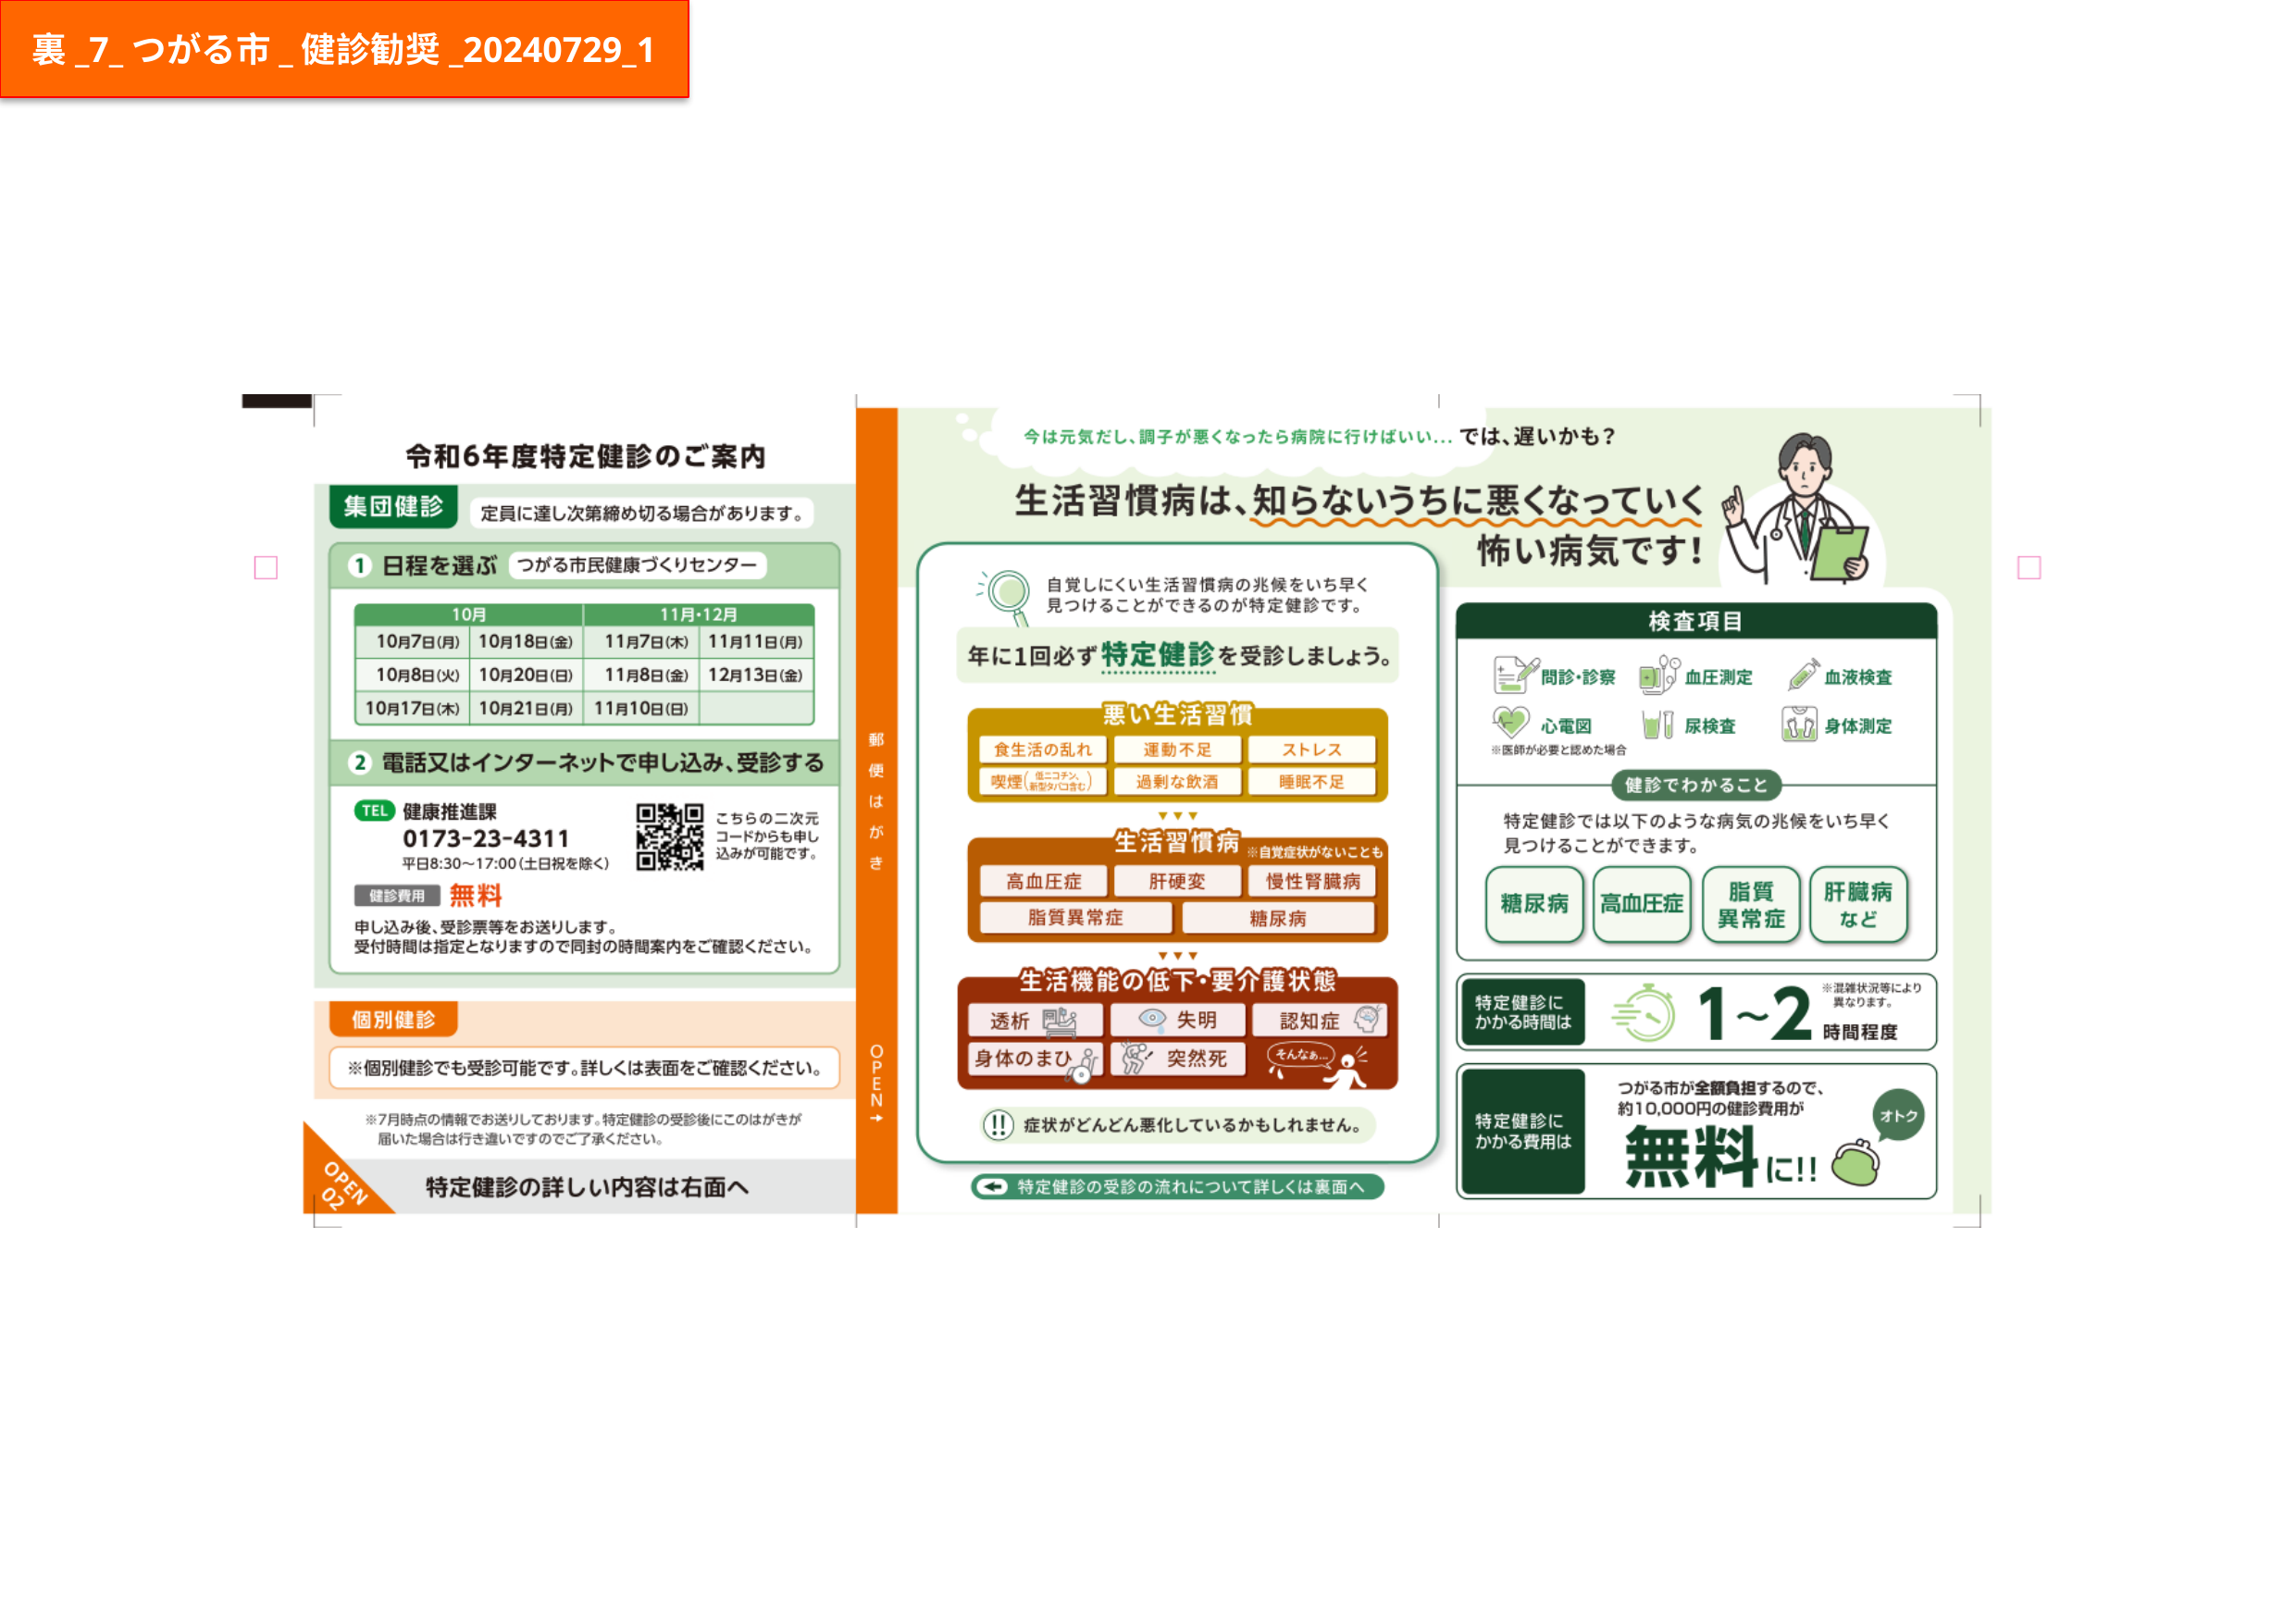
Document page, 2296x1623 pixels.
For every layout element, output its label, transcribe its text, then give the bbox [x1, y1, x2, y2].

text_box 裏_7_つがる市_健診勧奨_20240729_1 [0, 0, 689, 98]
picture [230, 394, 2065, 1229]
